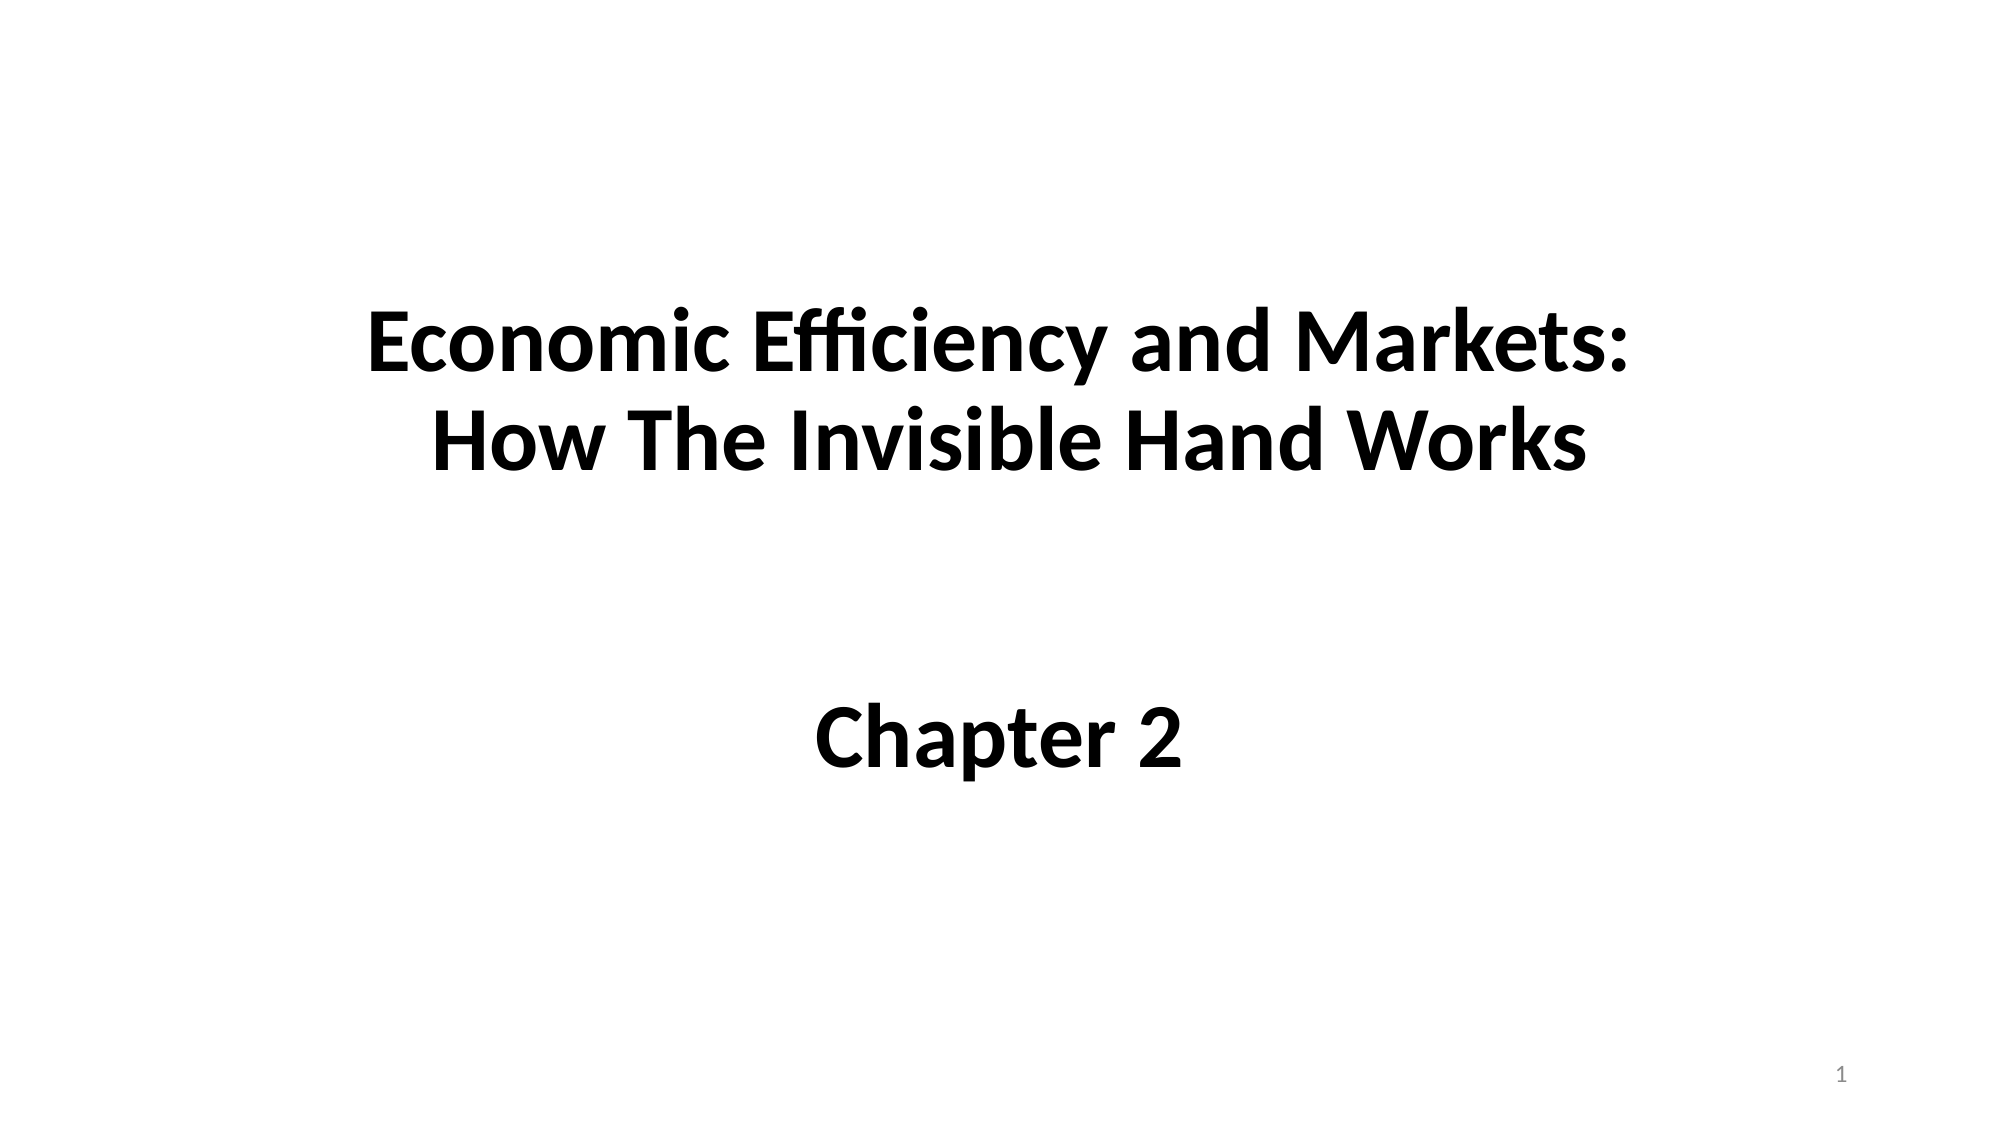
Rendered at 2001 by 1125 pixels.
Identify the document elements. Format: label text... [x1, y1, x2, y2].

title Economic Efficiency and Markets: How The Invisible Hand Works Chapter 2 [137, 210, 1863, 869]
slide_number 1 [1412, 1042, 1863, 1103]
